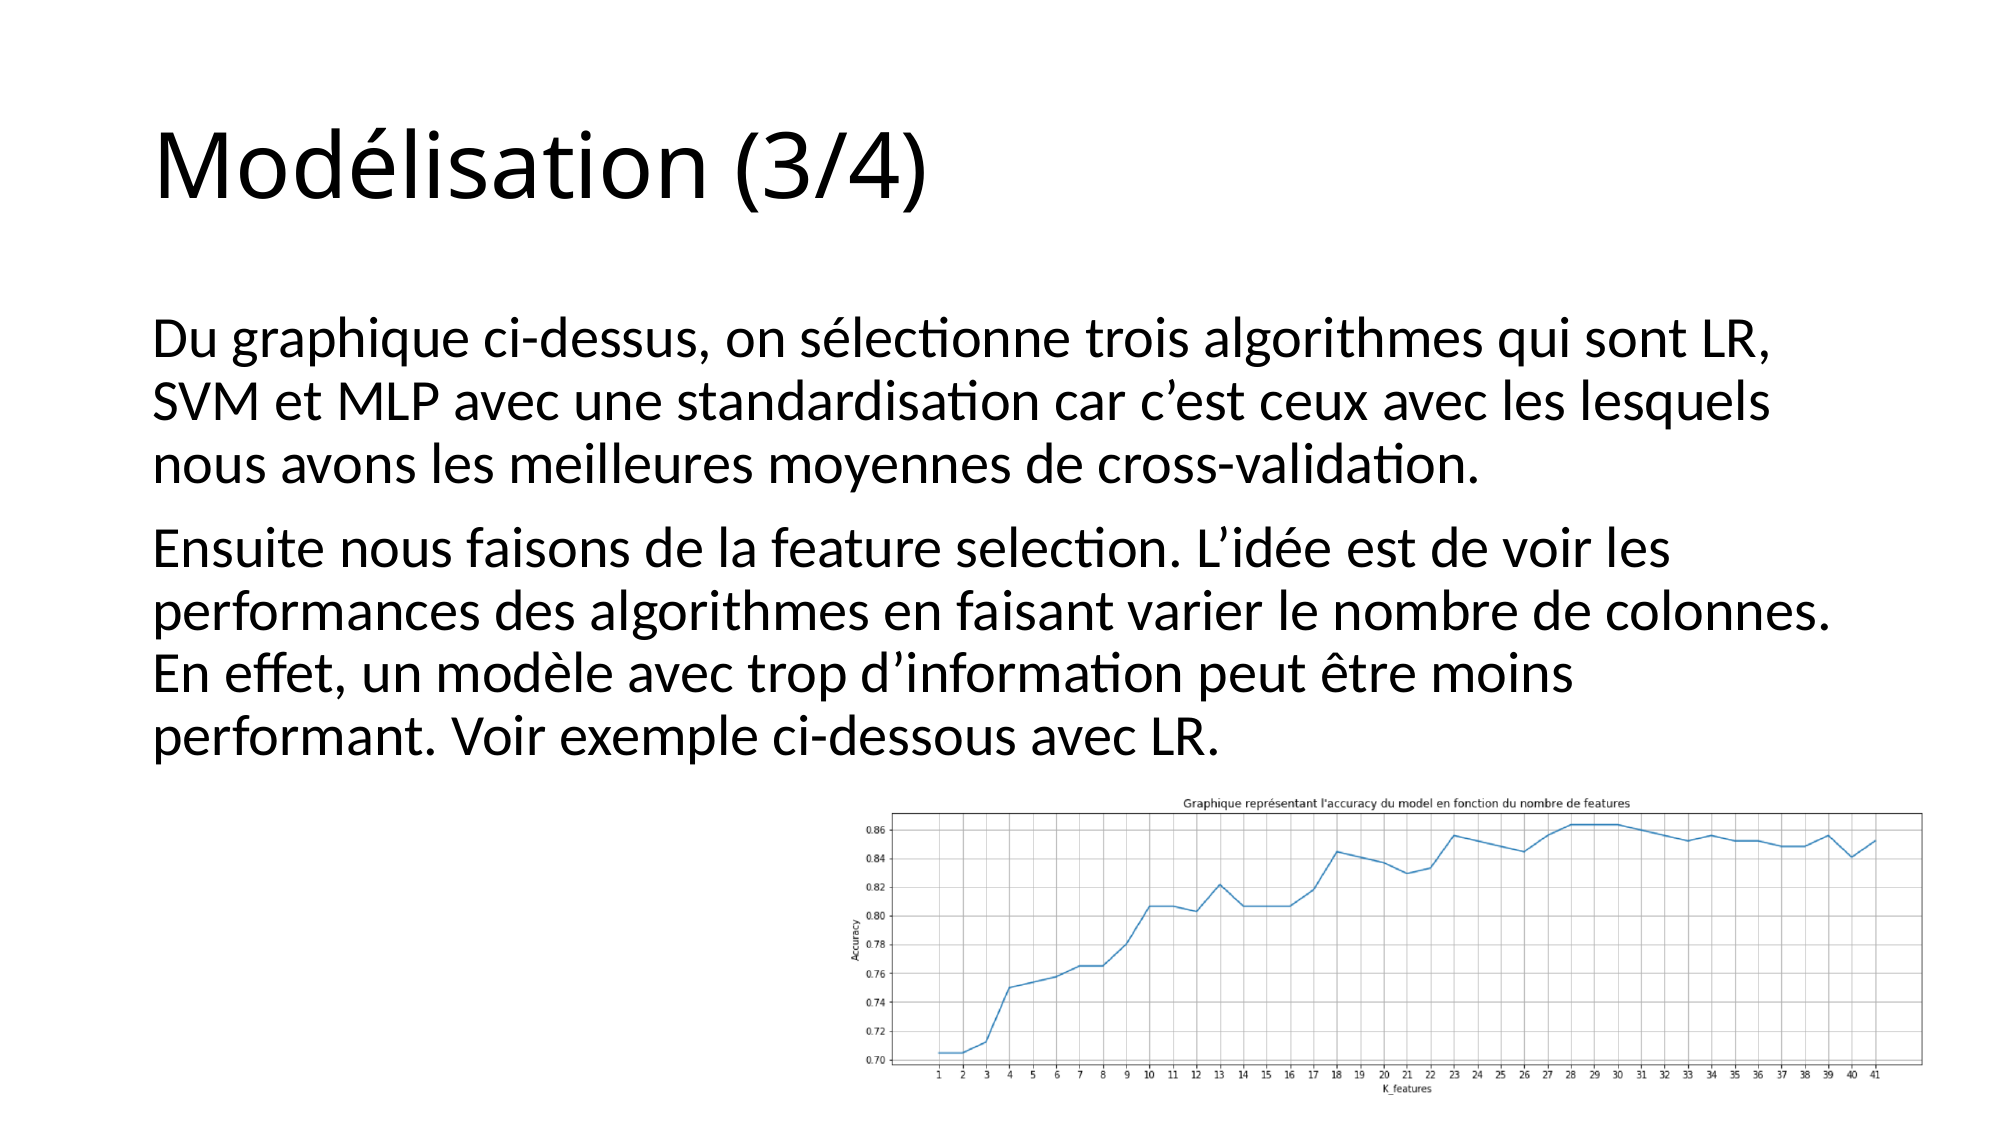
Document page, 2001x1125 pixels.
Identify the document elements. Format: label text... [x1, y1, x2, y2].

picture [849, 790, 1943, 1106]
title Modélisation (3/4) [137, 59, 1863, 278]
list Du graphique ci-dessus, on sélectionne trois algorithmes qui sont LR, SVM et MLP avec une standardisation car c’est ceux avec les lesquels nous avons les meilleures moyennes de cross-validation. Ensuite nous faisons de la feature selection. L’idée est de voir les performances des algorithmes en faisant varier le nombre de colonnes. En effet, un modèle avec trop d’information peut être moins performant. Voir exemple ci-dessous avec LR. [137, 299, 1863, 1014]
